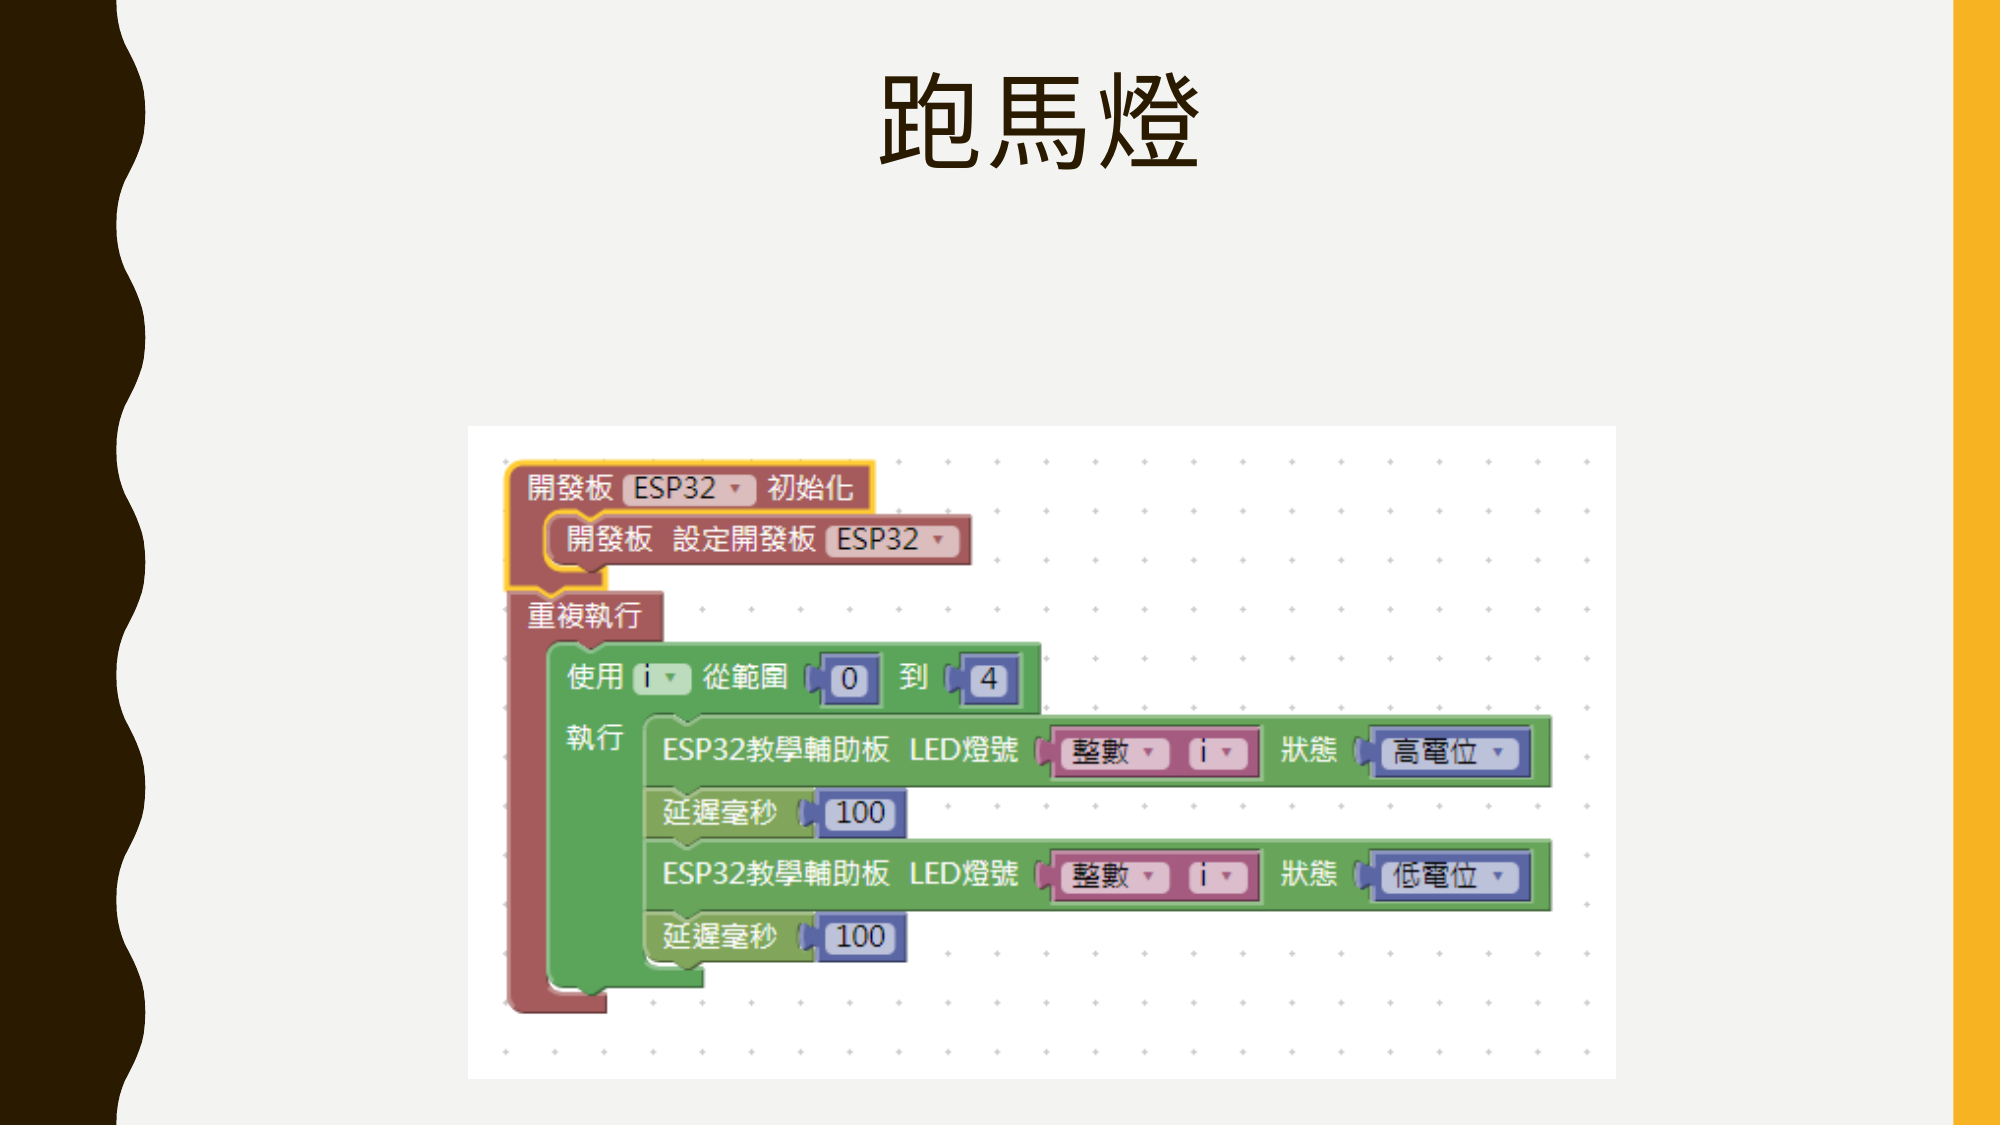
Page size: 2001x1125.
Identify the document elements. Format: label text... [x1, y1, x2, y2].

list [468, 426, 1616, 1079]
title 跑馬燈 [205, 62, 1875, 308]
